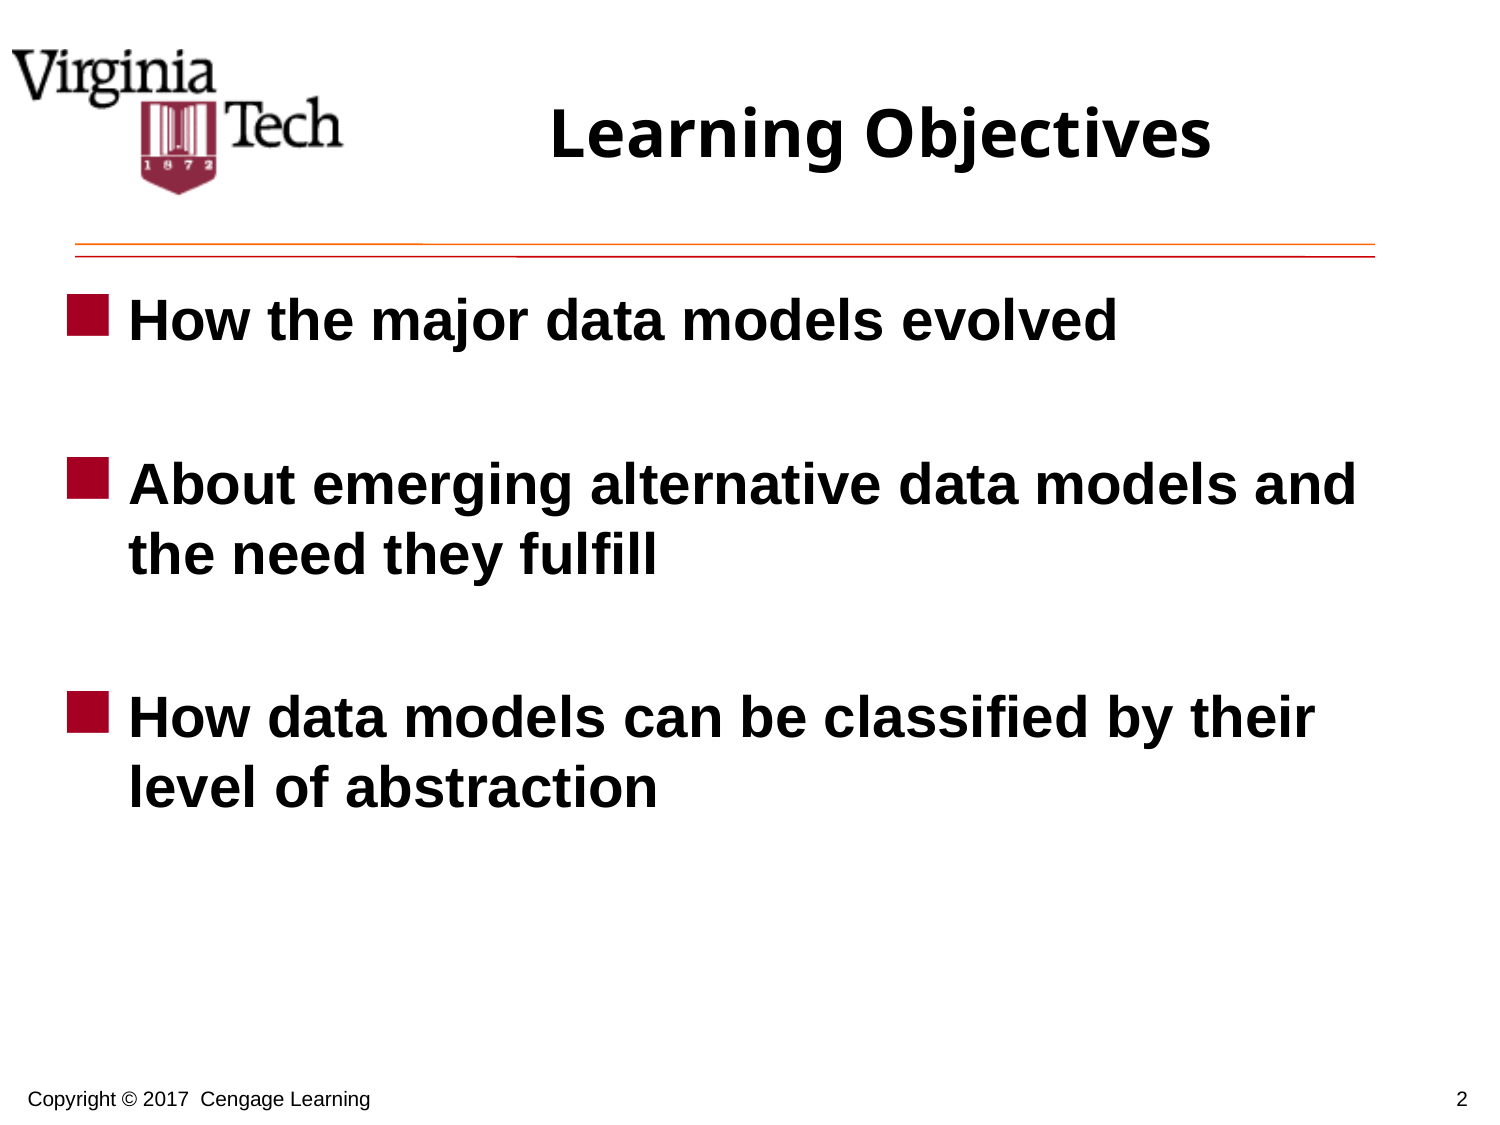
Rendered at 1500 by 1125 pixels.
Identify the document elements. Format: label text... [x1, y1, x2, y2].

list How the major data models evolved About emerging alternative data models and the need they fulfill How data models can be classified by their level of abstraction [56, 275, 1445, 1038]
text_box Copyright © 2017 Cengage Learning [12, 1078, 488, 1116]
picture [12, 49, 350, 197]
title Learning Objectives [375, 37, 1388, 225]
text_box 2 [1441, 1077, 1500, 1116]
